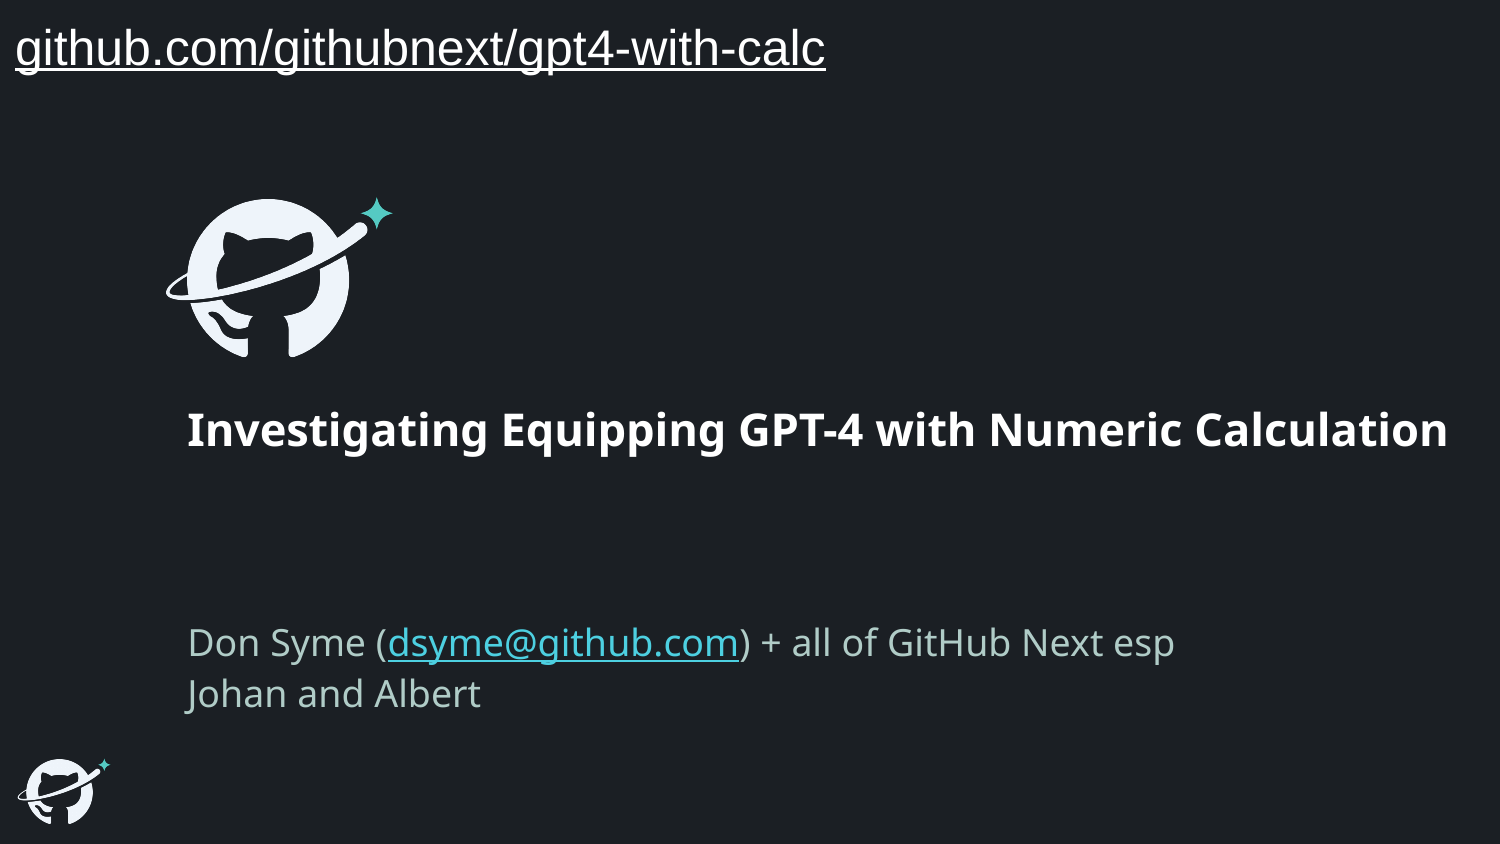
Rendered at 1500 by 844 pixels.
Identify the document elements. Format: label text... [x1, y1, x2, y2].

title Investigating Equipping GPT-4 with Numeric Calculation [187, 401, 1477, 509]
subtitle Don Syme (dsyme@github.com) + all of GitHub Next esp Johan and Albert [187, 619, 1253, 750]
text_box github.com/githubnext/gpt4-with-calc [0, 0, 1079, 90]
picture [0, 726, 125, 844]
picture [109, 119, 427, 437]
